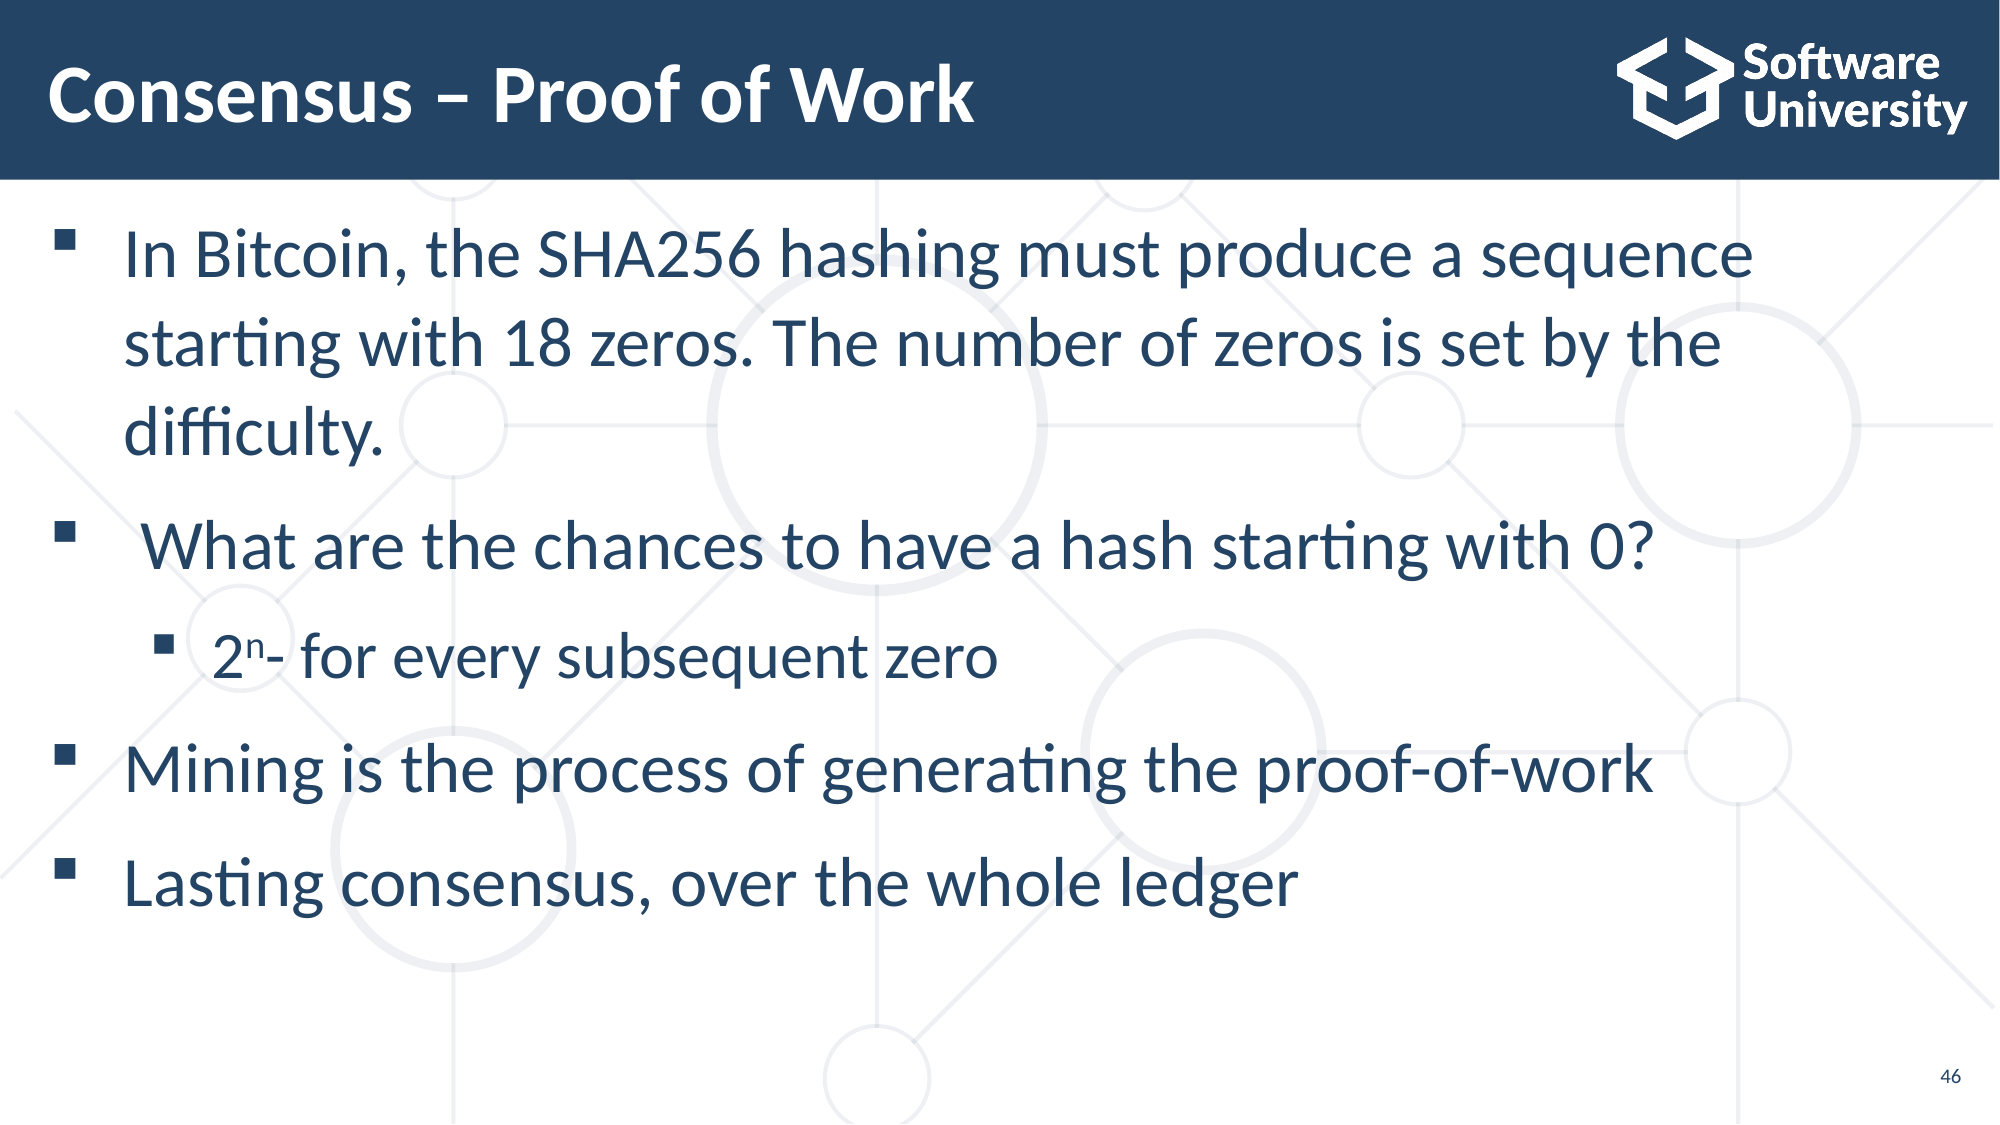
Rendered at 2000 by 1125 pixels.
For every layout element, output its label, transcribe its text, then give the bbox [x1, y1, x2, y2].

slide_number 46 [1896, 1049, 1968, 1101]
list In Bitcoin, the SHA256 hashing must produce a sequence starting with 18 zeros. The number of zeros is set by the difficulty. What are the chances to have a hash starting with 0? 2n- for every subsequent zero Mining is the process of generating the proof-of-work Lasting consensus, over the whole ledger [31, 196, 1970, 1050]
title Consensus – Proof of Work [31, 16, 1591, 162]
picture [1617, 37, 1968, 140]
